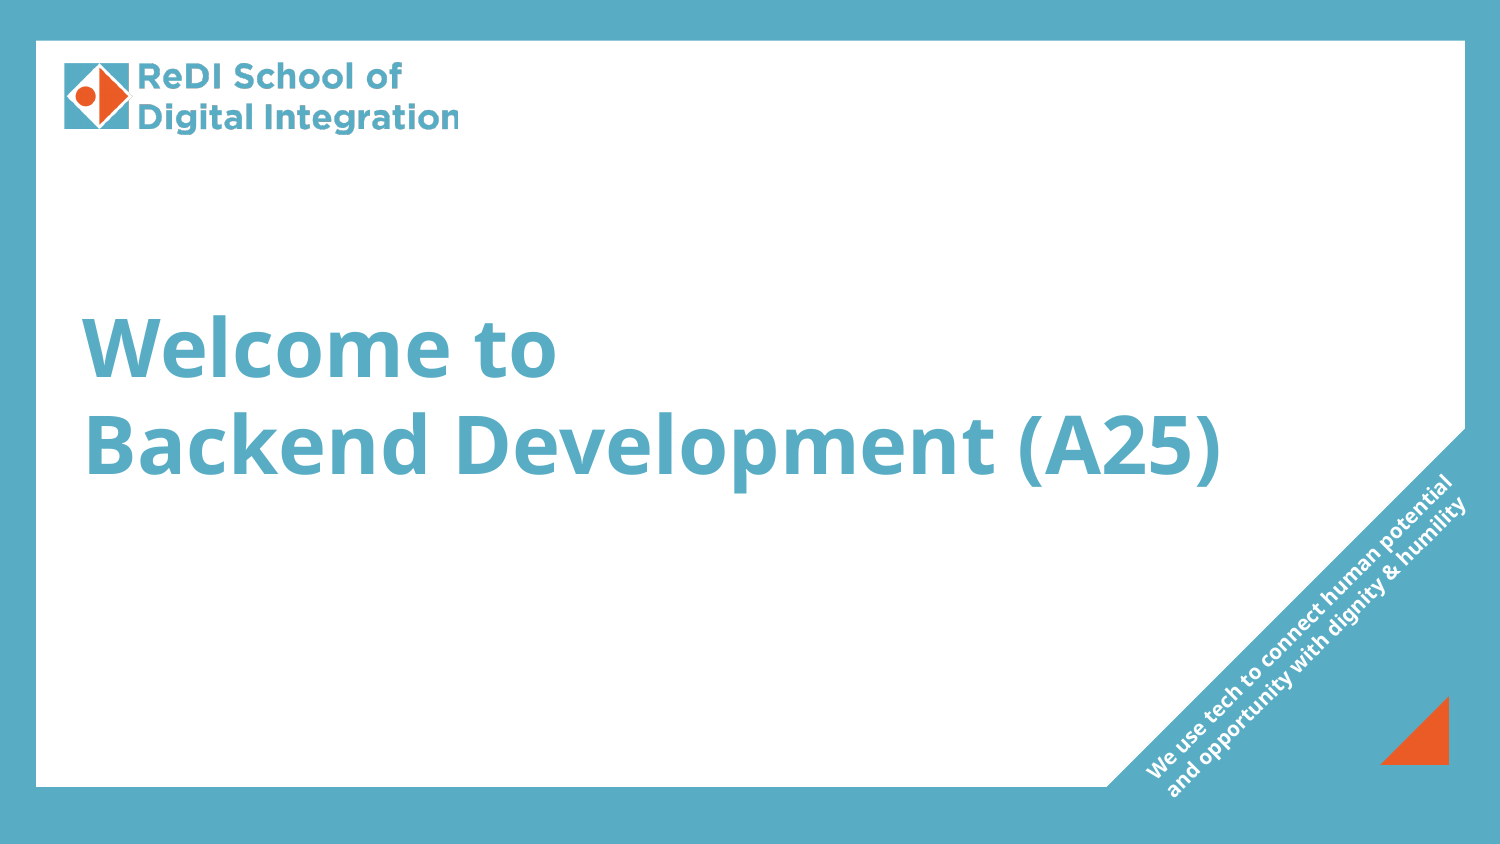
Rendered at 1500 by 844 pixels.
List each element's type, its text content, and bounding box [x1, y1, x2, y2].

picture [64, 62, 458, 135]
title Welcome to Backend Development (A25) [67, 247, 1322, 539]
